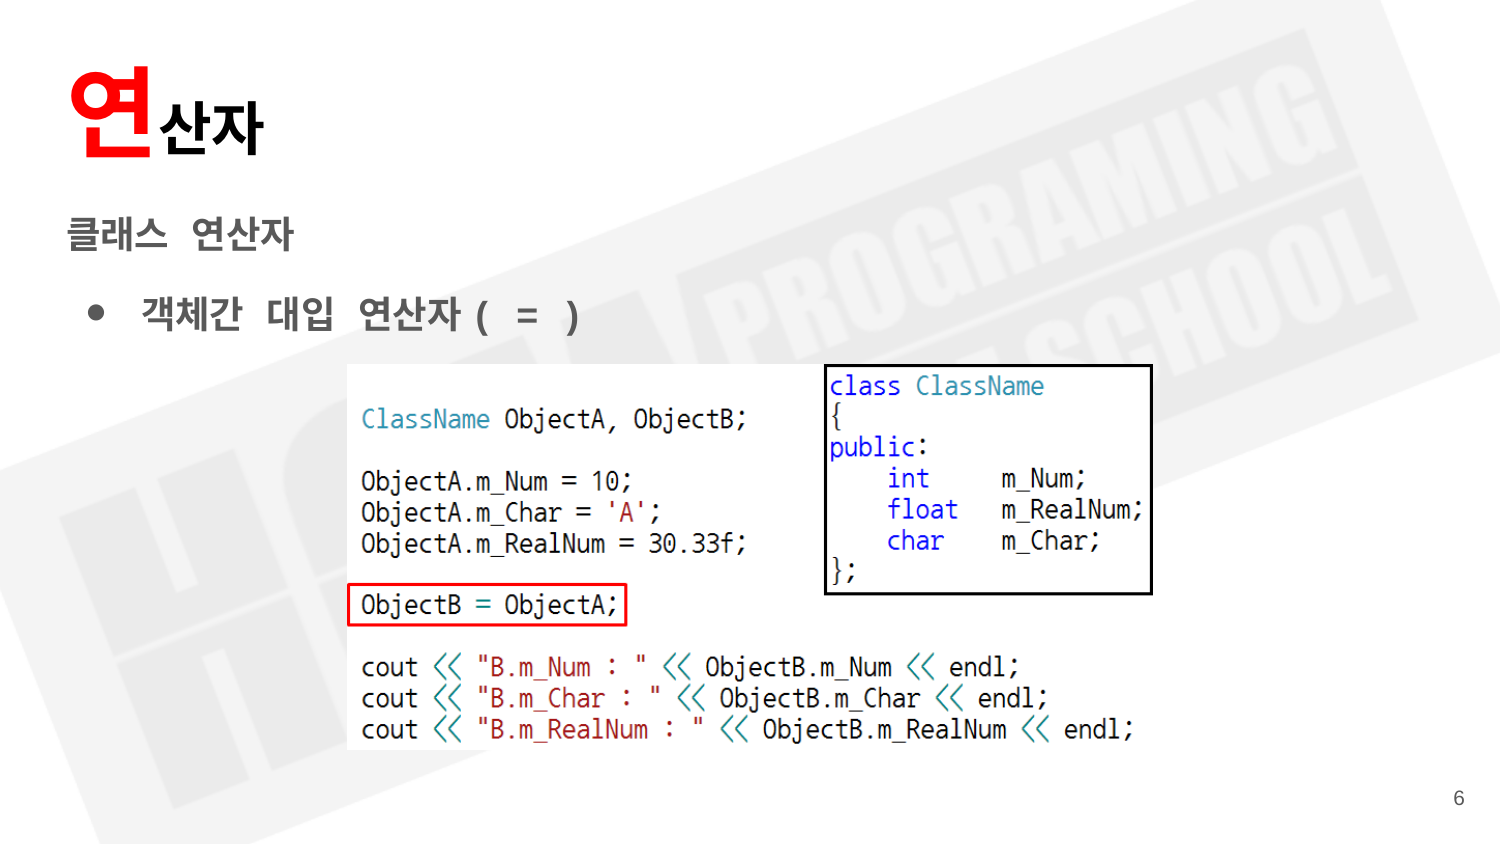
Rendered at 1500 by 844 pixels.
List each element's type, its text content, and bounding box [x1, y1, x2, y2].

list 클래스 연산자 [51, 189, 1449, 269]
list 객체간 대입 연산자( = ) [51, 269, 1449, 750]
picture [346, 364, 1154, 750]
slide_number ‹#› [1389, 764, 1480, 830]
title 연산자 [51, 35, 1449, 130]
